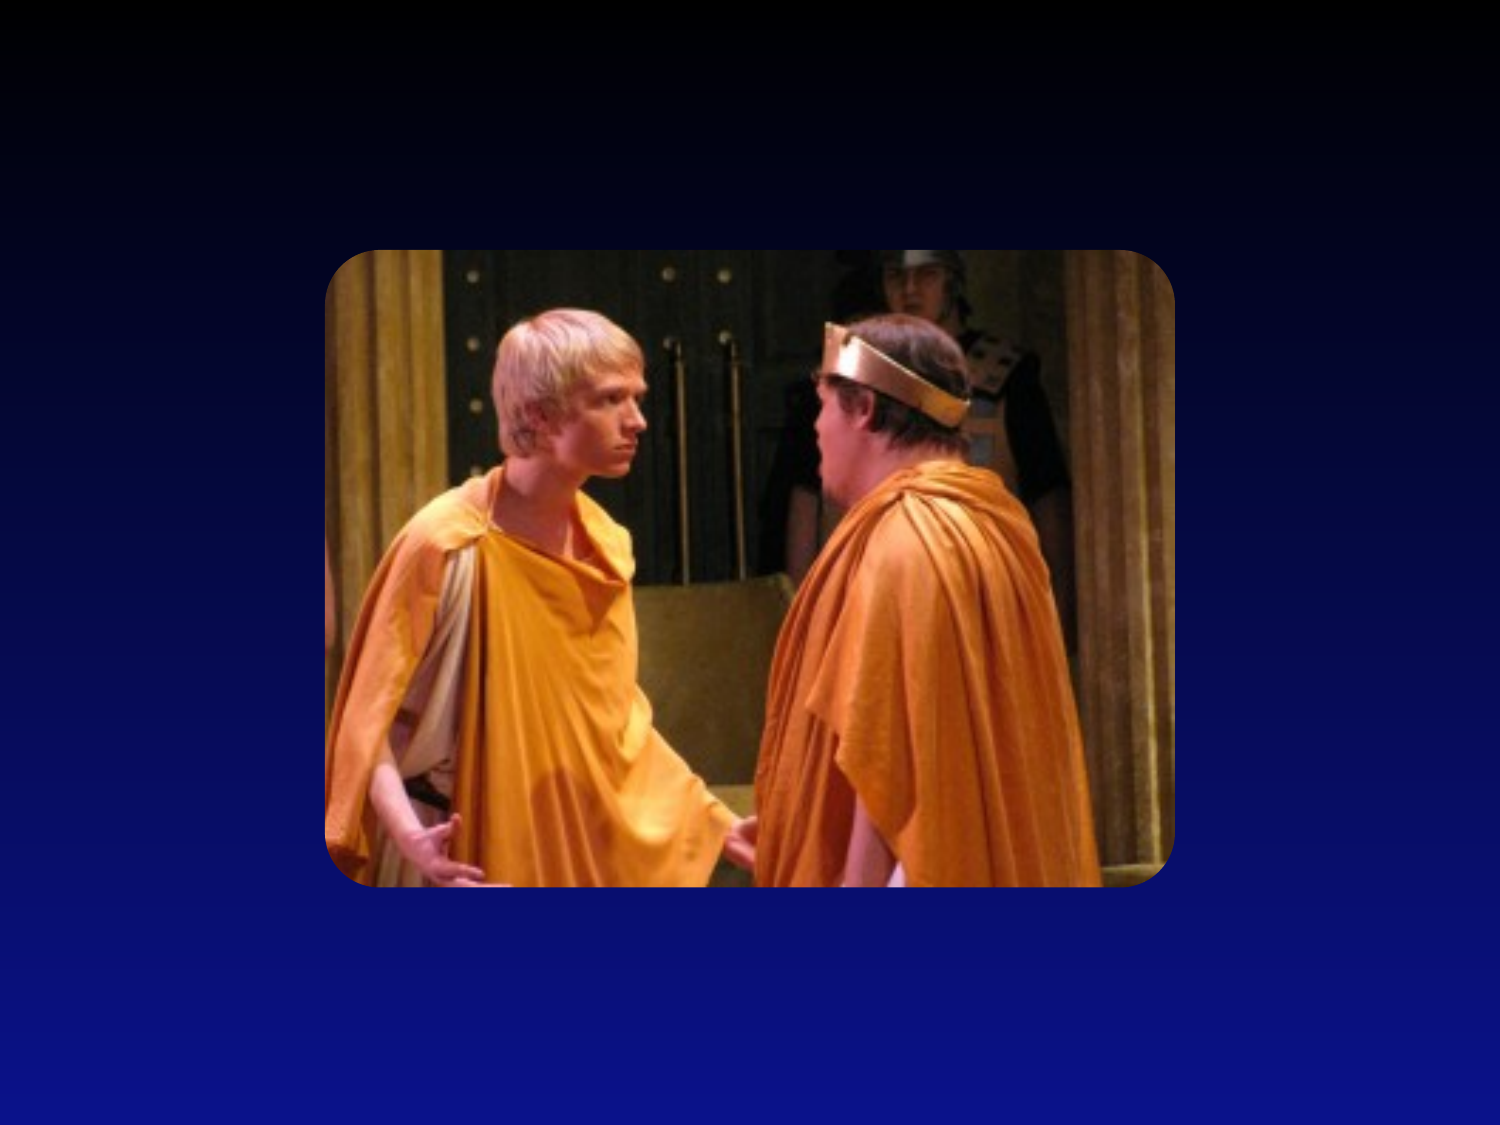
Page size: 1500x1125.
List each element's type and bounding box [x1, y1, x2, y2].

picture [324, 249, 1176, 888]
